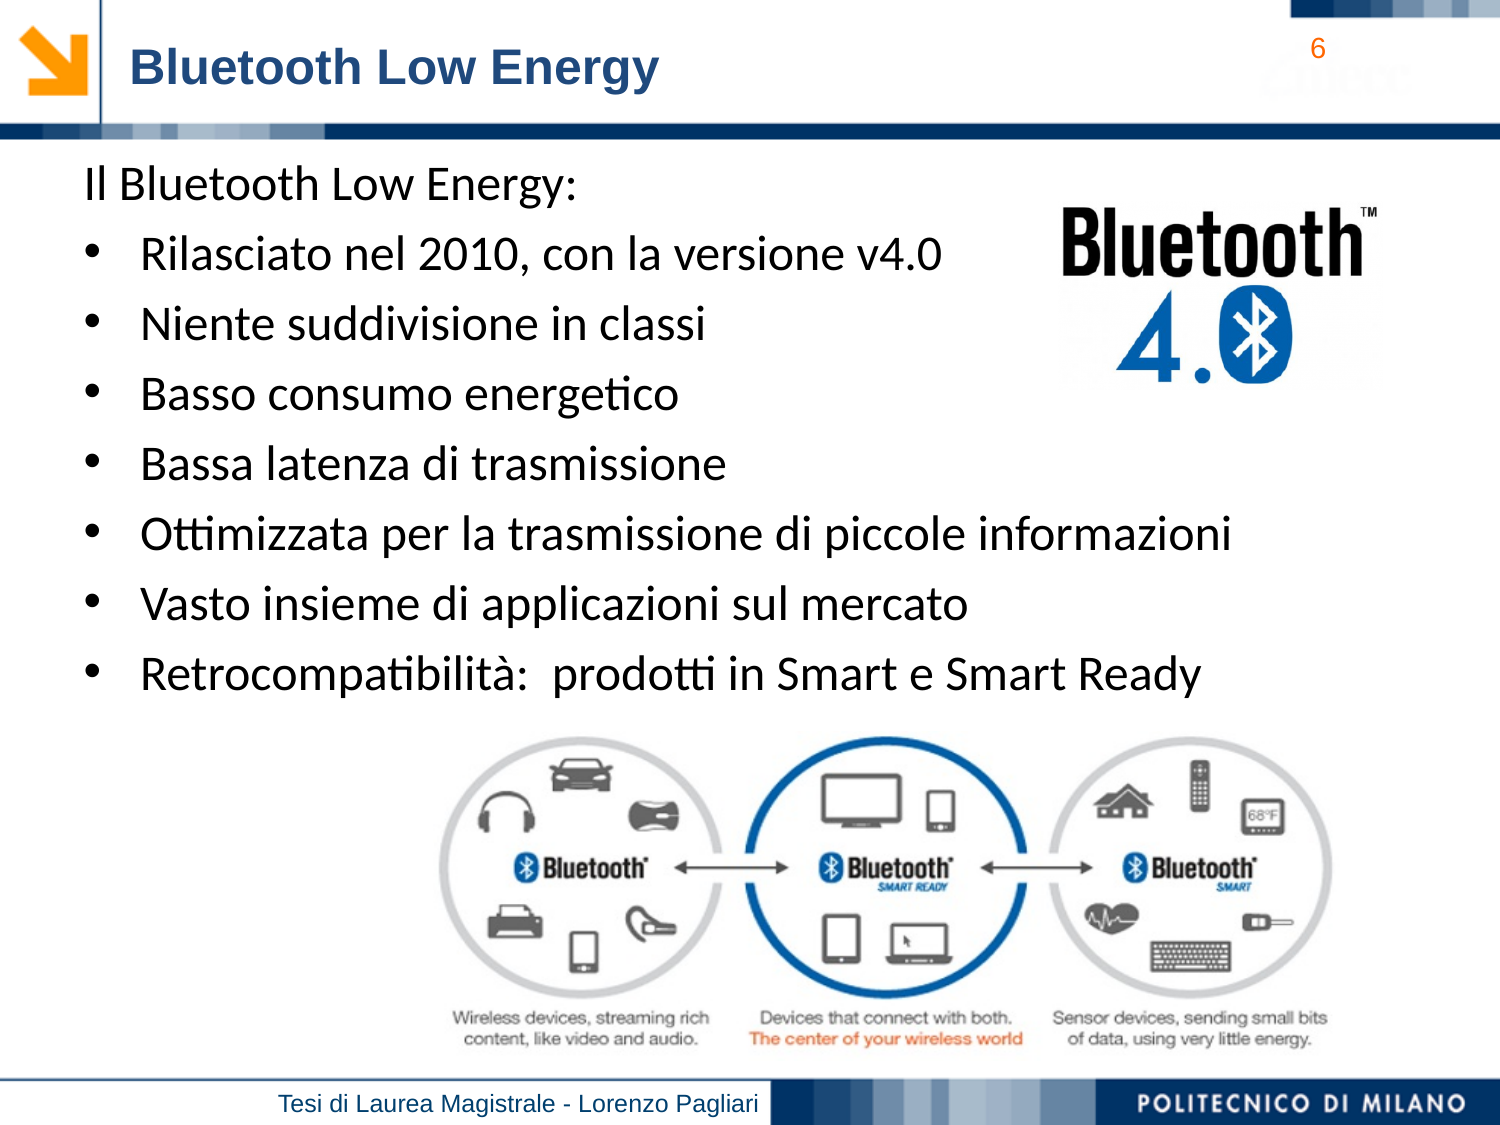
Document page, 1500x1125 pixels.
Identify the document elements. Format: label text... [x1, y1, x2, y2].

list Bluetooth Low Energy [114, 26, 1273, 111]
list Il Bluetooth Low Energy: Rilasciato nel 2010, con la versione v4.0 Niente suddivisione in classi Basso consumo energetico Bassa latenza di trasmissione Ottimizzata per la trasmissione di piccole informazioni Vasto insieme di applicazioni sul mercato Retrocompatibilità: prodotti in Smart e Smart Ready [69, 143, 1340, 732]
picture [0, 0, 1500, 1125]
